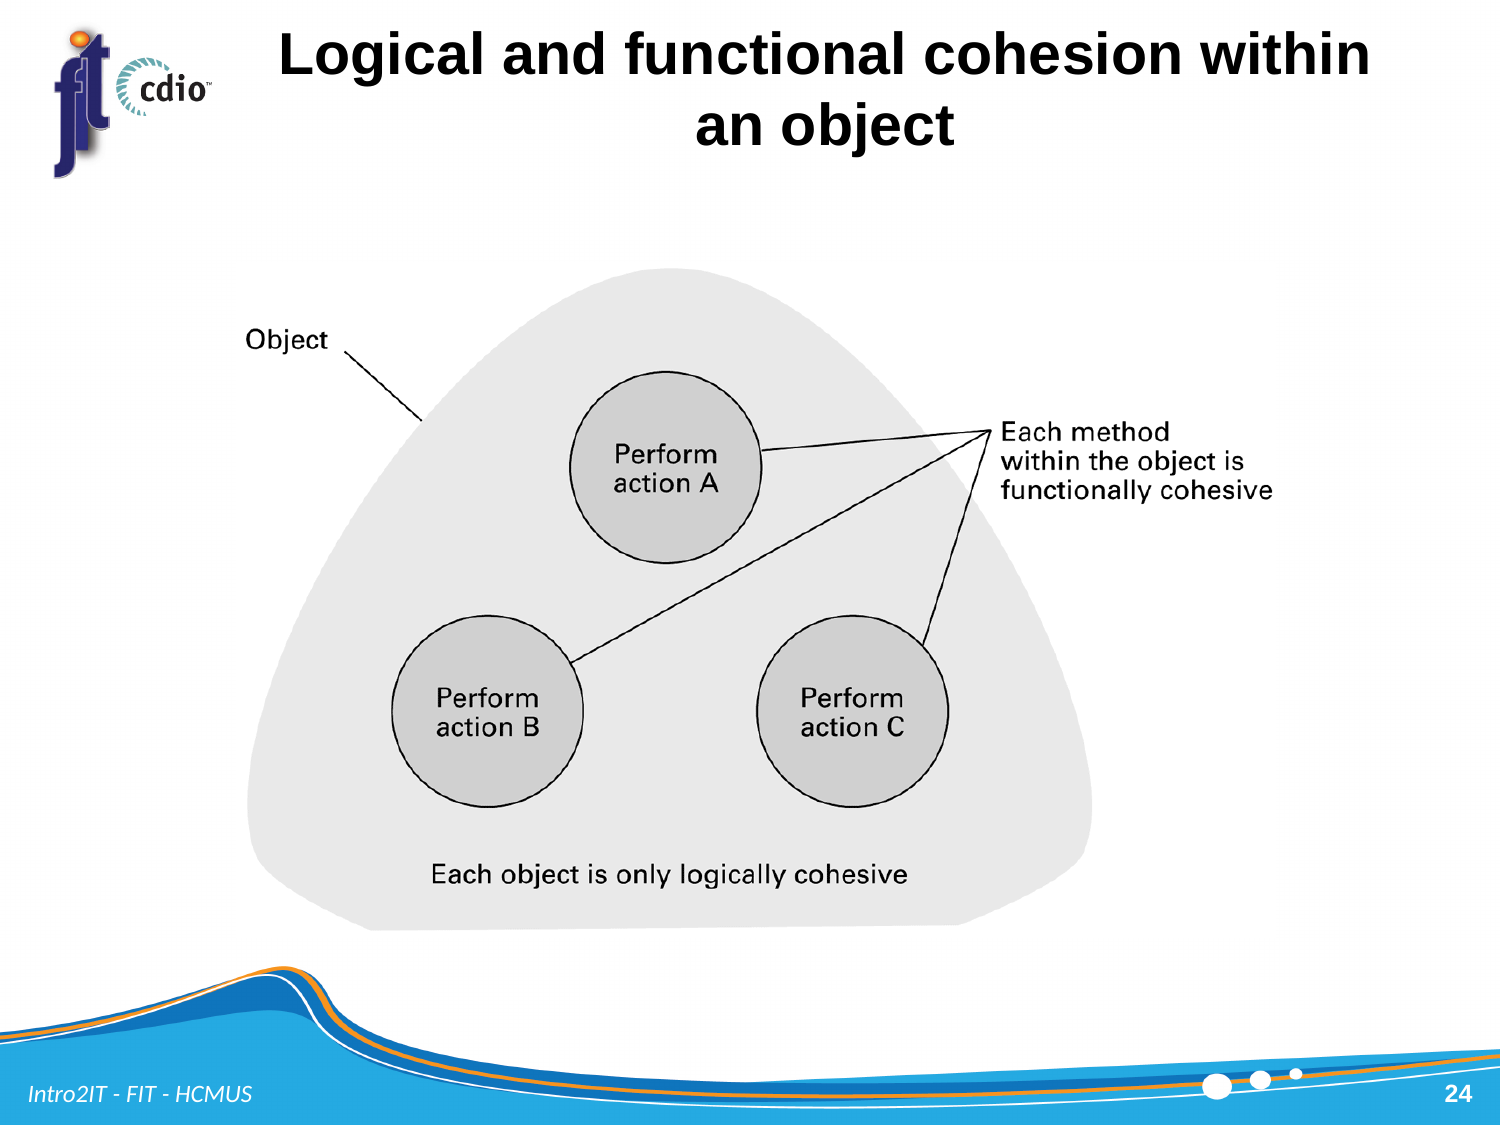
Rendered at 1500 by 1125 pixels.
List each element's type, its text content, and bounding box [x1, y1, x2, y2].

picture [0, 0, 1500, 1125]
list [75, 197, 1425, 977]
title Logical and functional cohesion within an object [226, 6, 1425, 166]
slide_number 24 [1137, 1062, 1488, 1123]
footer Intro2IT - FIT - HCMUS [12, 1062, 488, 1123]
